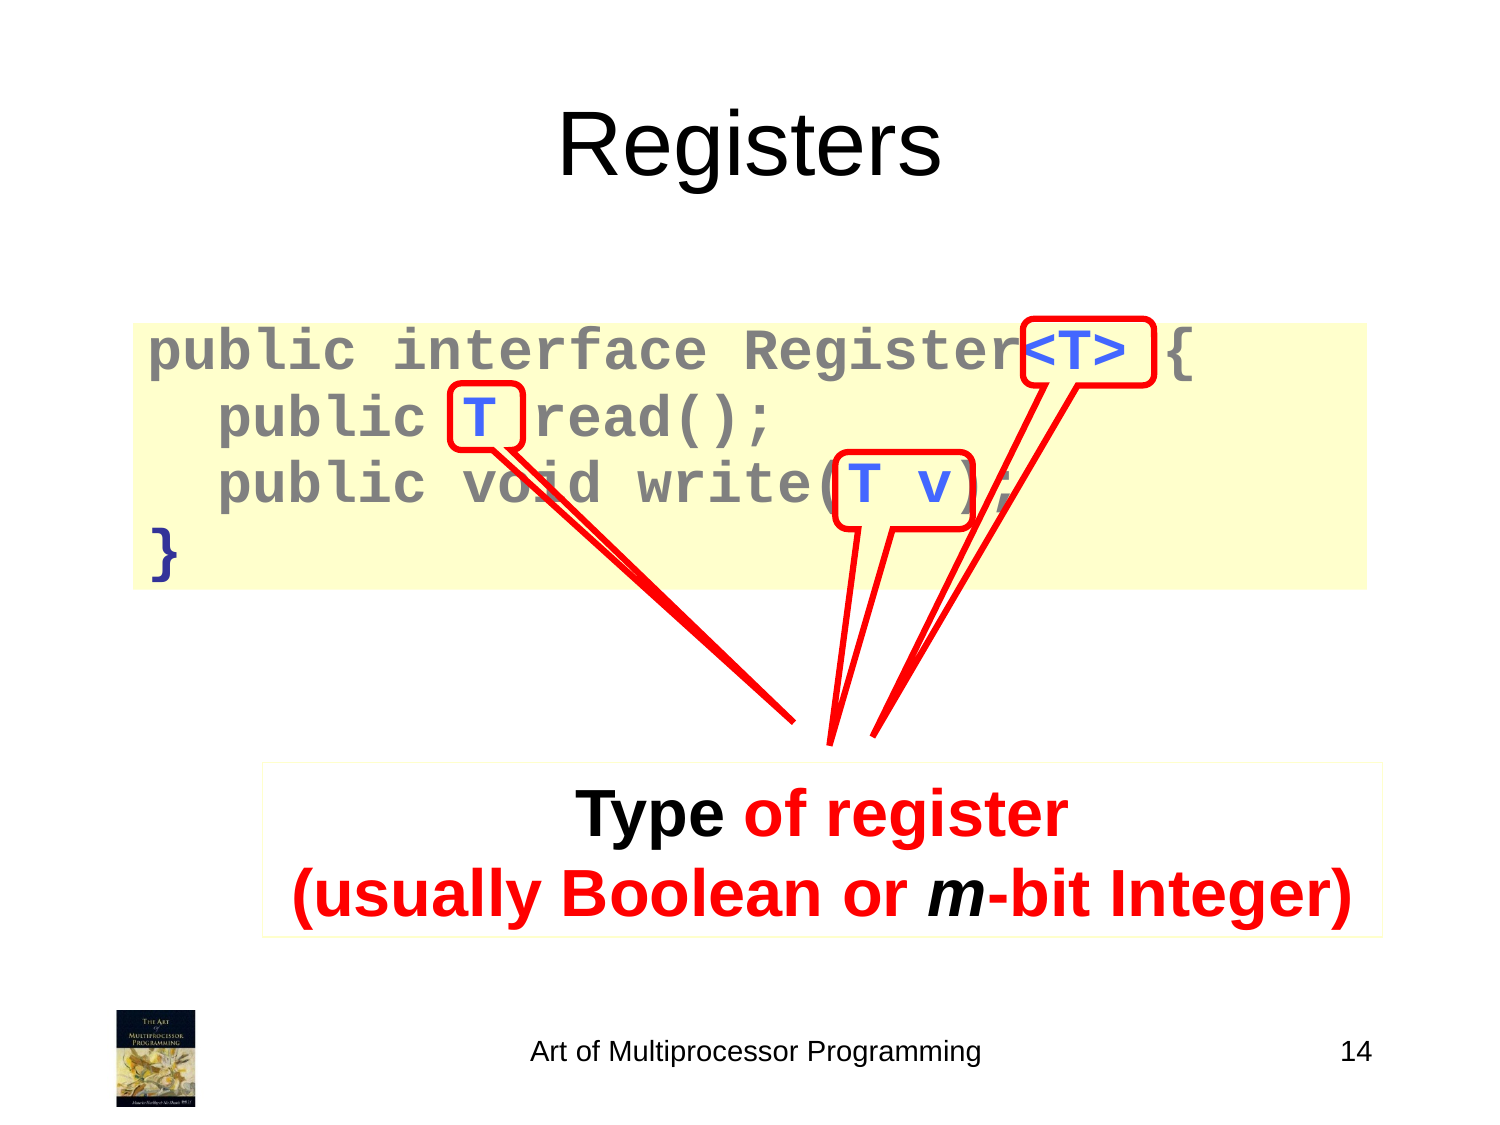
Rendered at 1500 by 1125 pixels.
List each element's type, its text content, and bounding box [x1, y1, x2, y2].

text_box public interface Register<T> { public T read(); public void write(T v); } [133, 323, 1043, 590]
text_box Type of register (usually Boolean or m-bit Integer) [262, 762, 1383, 938]
text_box [872, 318, 1155, 737]
text_box [450, 383, 794, 723]
text_box 14 [1074, 1024, 1388, 1100]
footer Art of Multiprocessor Programming [499, 1024, 1013, 1103]
text_box [829, 452, 973, 746]
picture [107, 1010, 204, 1107]
text_box public interface Register<T> { public T read(); public void write(T v); } [959, 323, 1367, 590]
title Registers [74, 44, 1426, 233]
